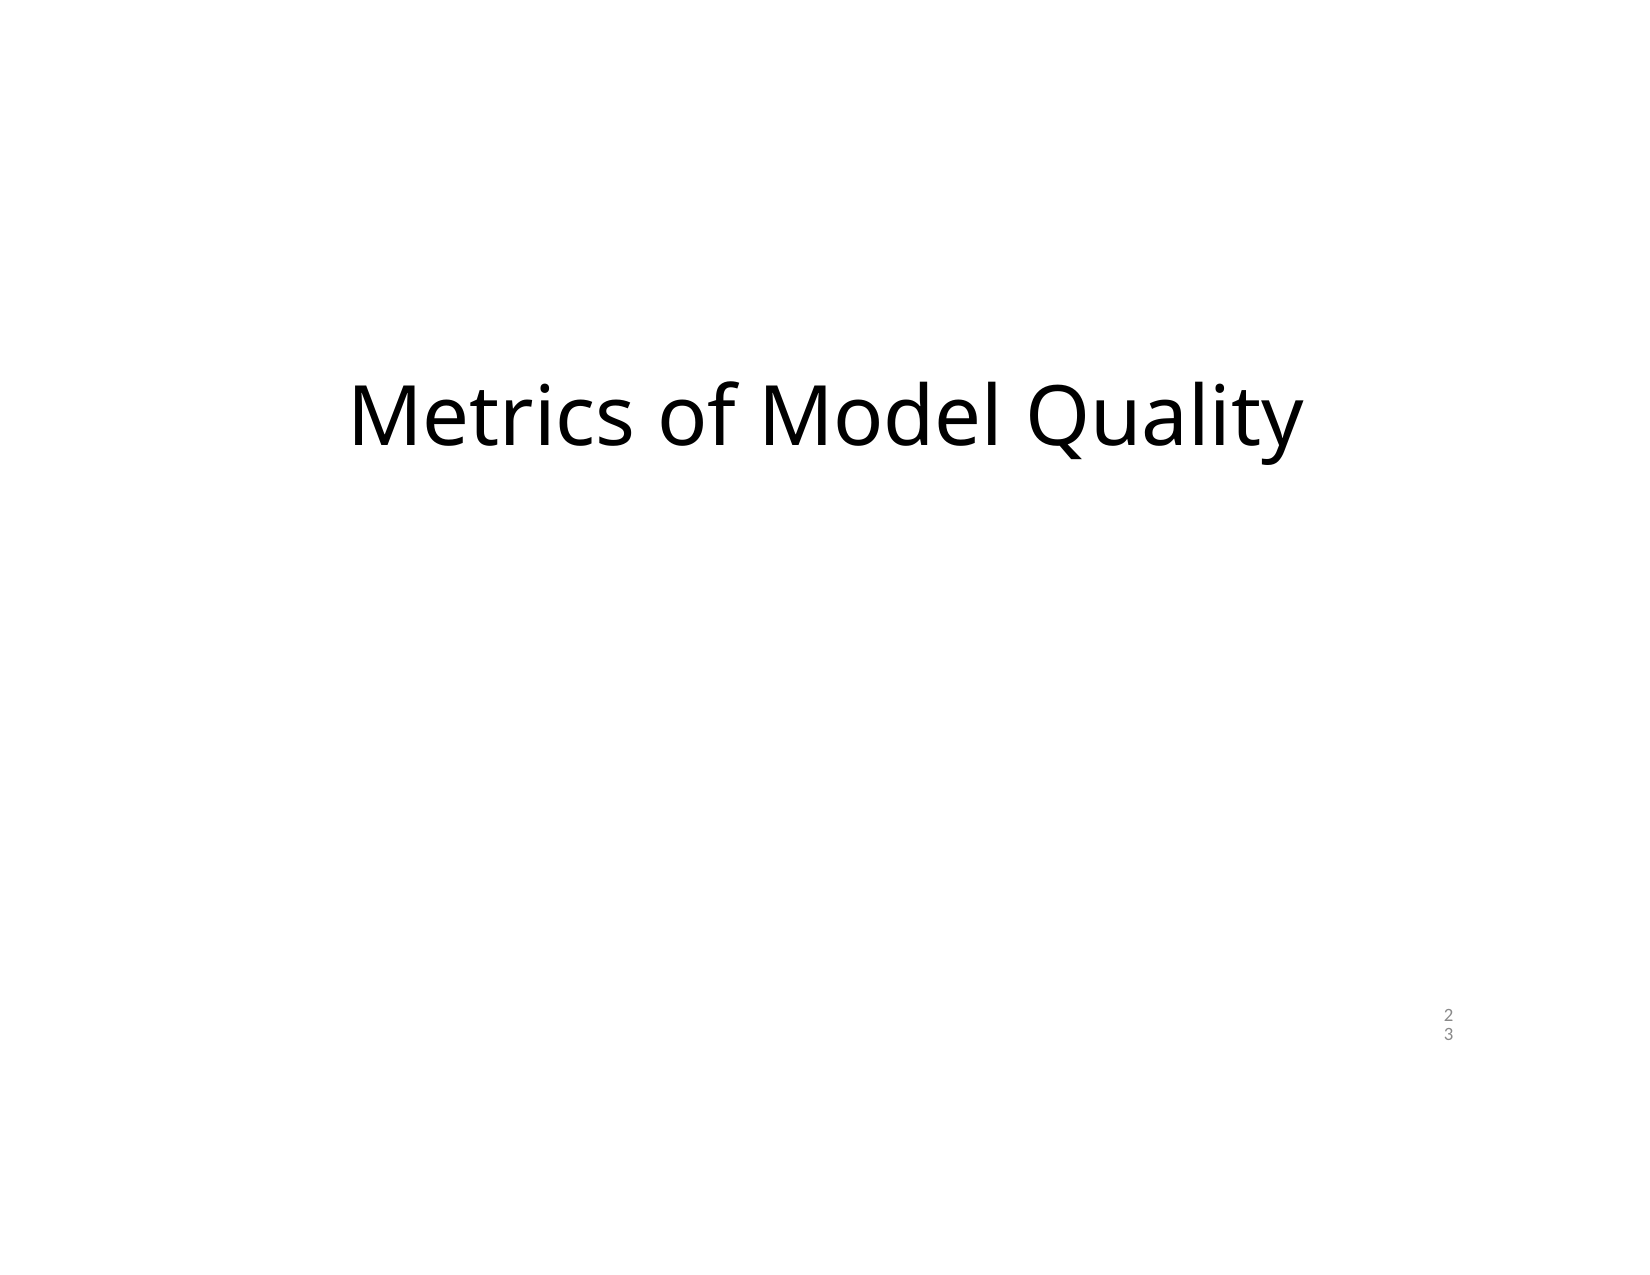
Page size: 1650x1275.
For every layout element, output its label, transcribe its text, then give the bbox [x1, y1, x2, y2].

title Metrics of Model Quality [156, 150, 1494, 463]
text_box 23 [1437, 1001, 1462, 1026]
